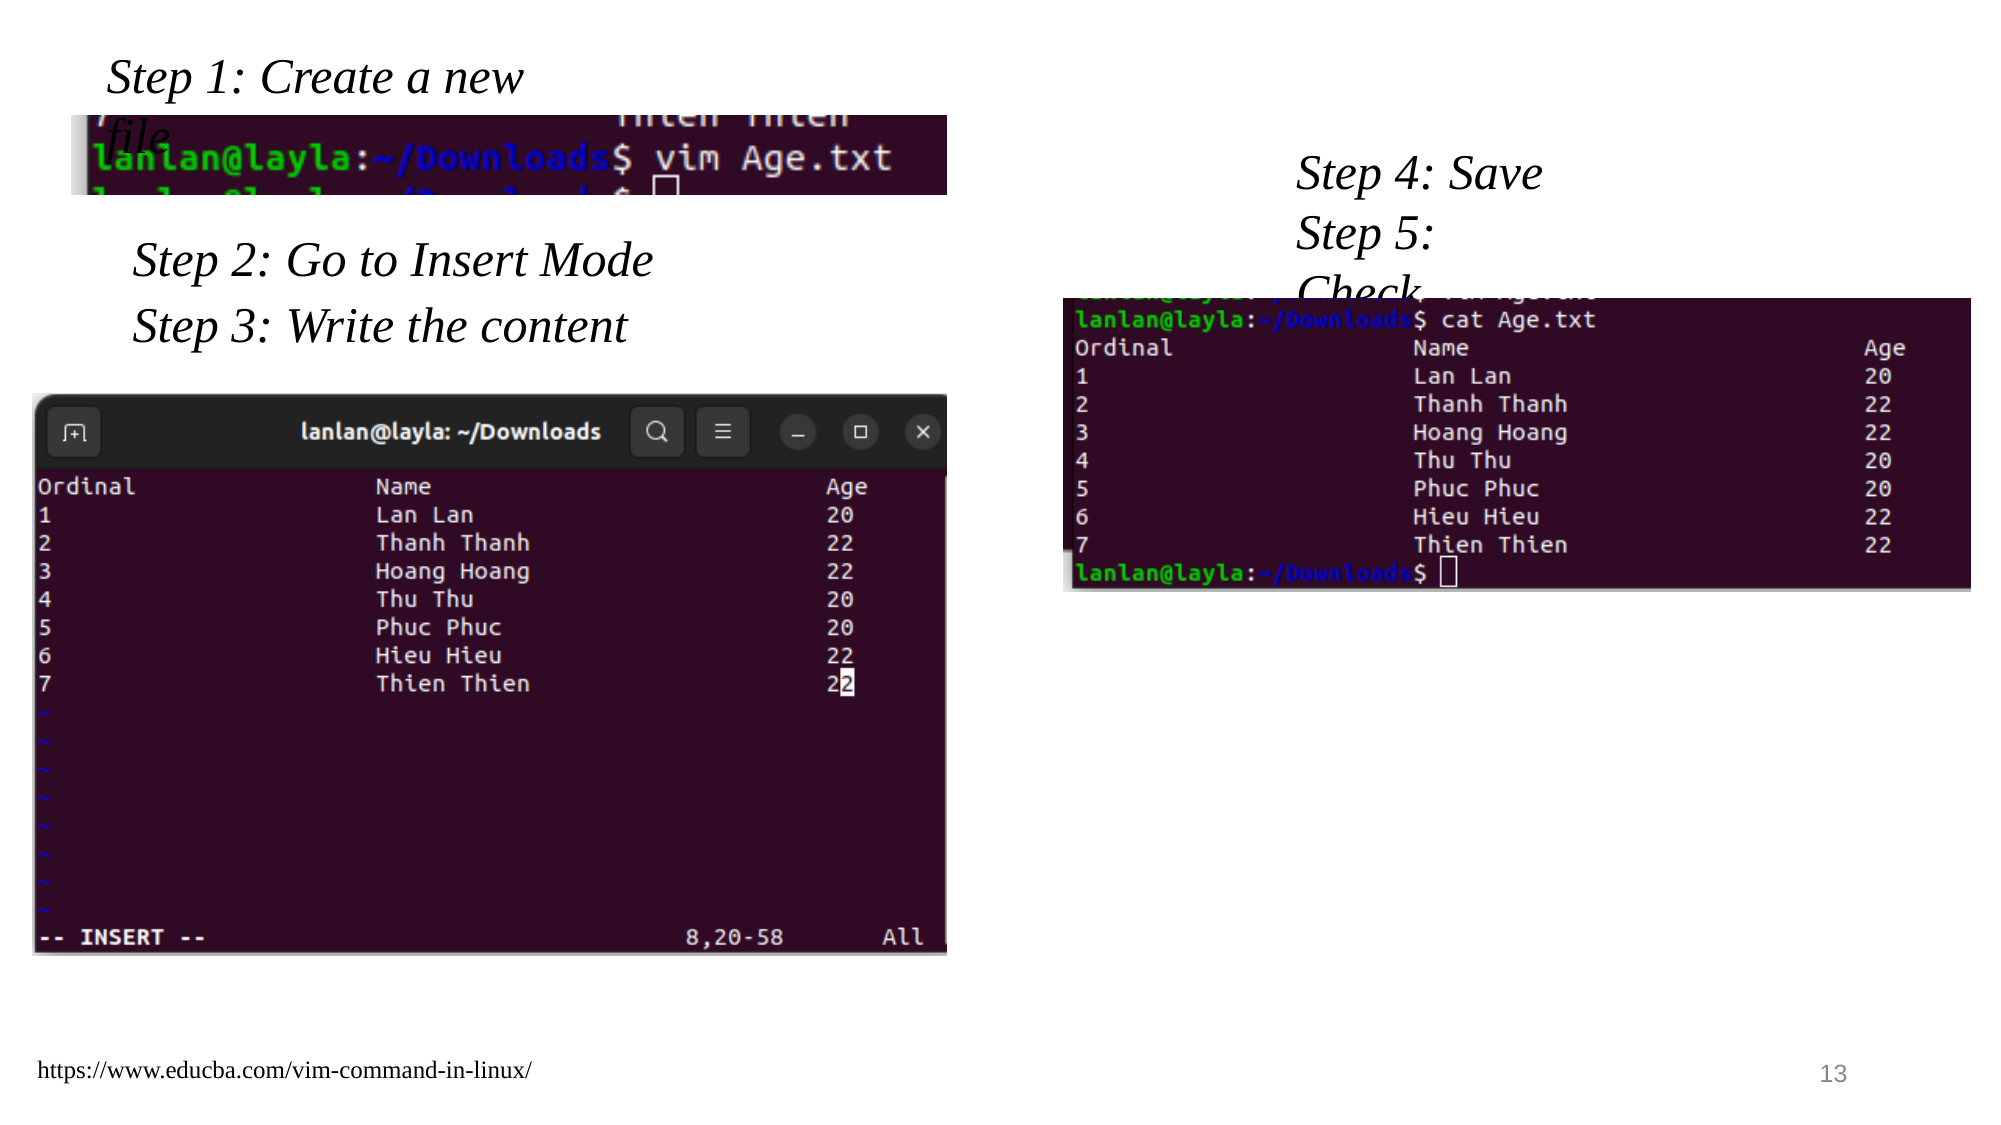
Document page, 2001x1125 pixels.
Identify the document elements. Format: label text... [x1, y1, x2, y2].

text_box Step 4: Save Step 5: Check [1281, 132, 1589, 296]
text_box Step 2: Go to Insert Mode Step 3: Write the content [117, 212, 799, 360]
text_box Step 1: Create a new file [91, 36, 615, 113]
picture [71, 115, 948, 195]
picture [1063, 298, 1971, 593]
text_box https://www.educba.com/vim-command-in-linux/ [22, 1045, 1085, 1091]
slide_number ‹#› [1412, 1042, 1863, 1103]
picture [32, 393, 948, 957]
